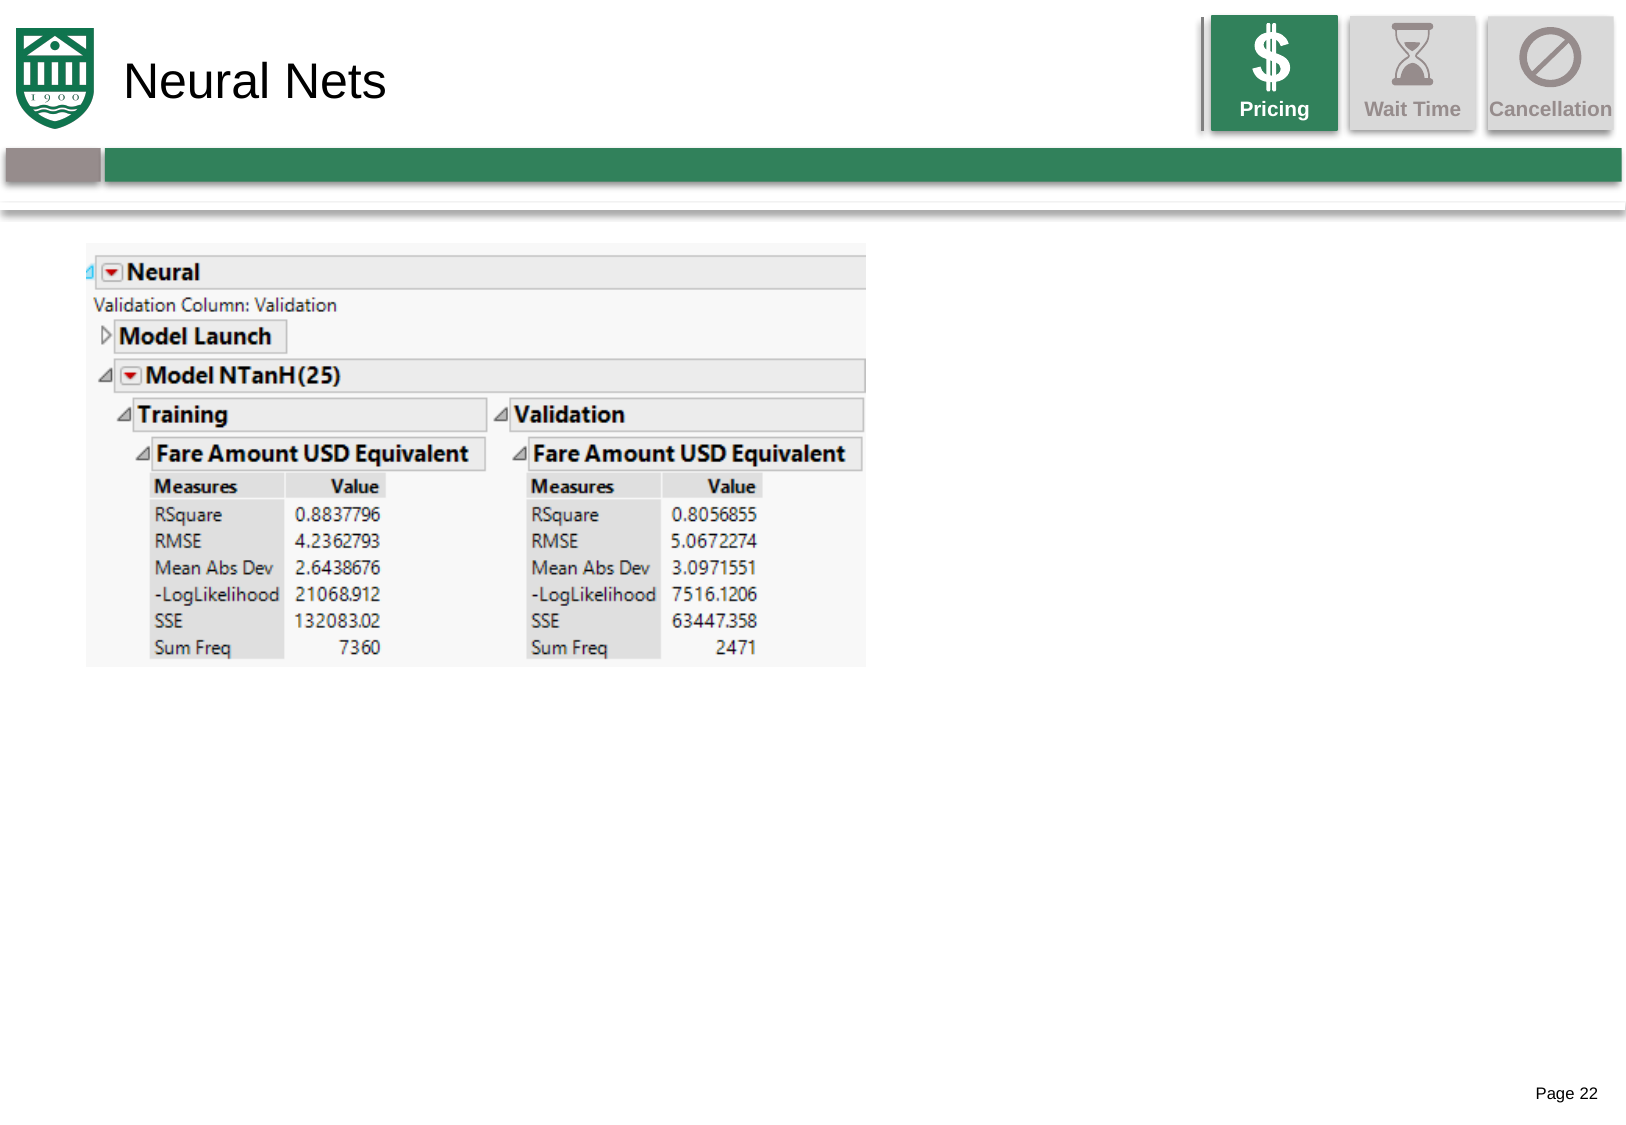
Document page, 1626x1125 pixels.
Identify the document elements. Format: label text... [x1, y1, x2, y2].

text_box Wait Time [1349, 15, 1476, 131]
text_box [1519, 27, 1582, 88]
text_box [1391, 22, 1434, 86]
text_box Pricing [1211, 15, 1338, 131]
text_box Cancellation [1487, 16, 1614, 131]
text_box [1251, 22, 1291, 92]
picture [16, 28, 94, 129]
picture [85, 243, 867, 668]
title Neural Nets [108, 29, 1191, 127]
